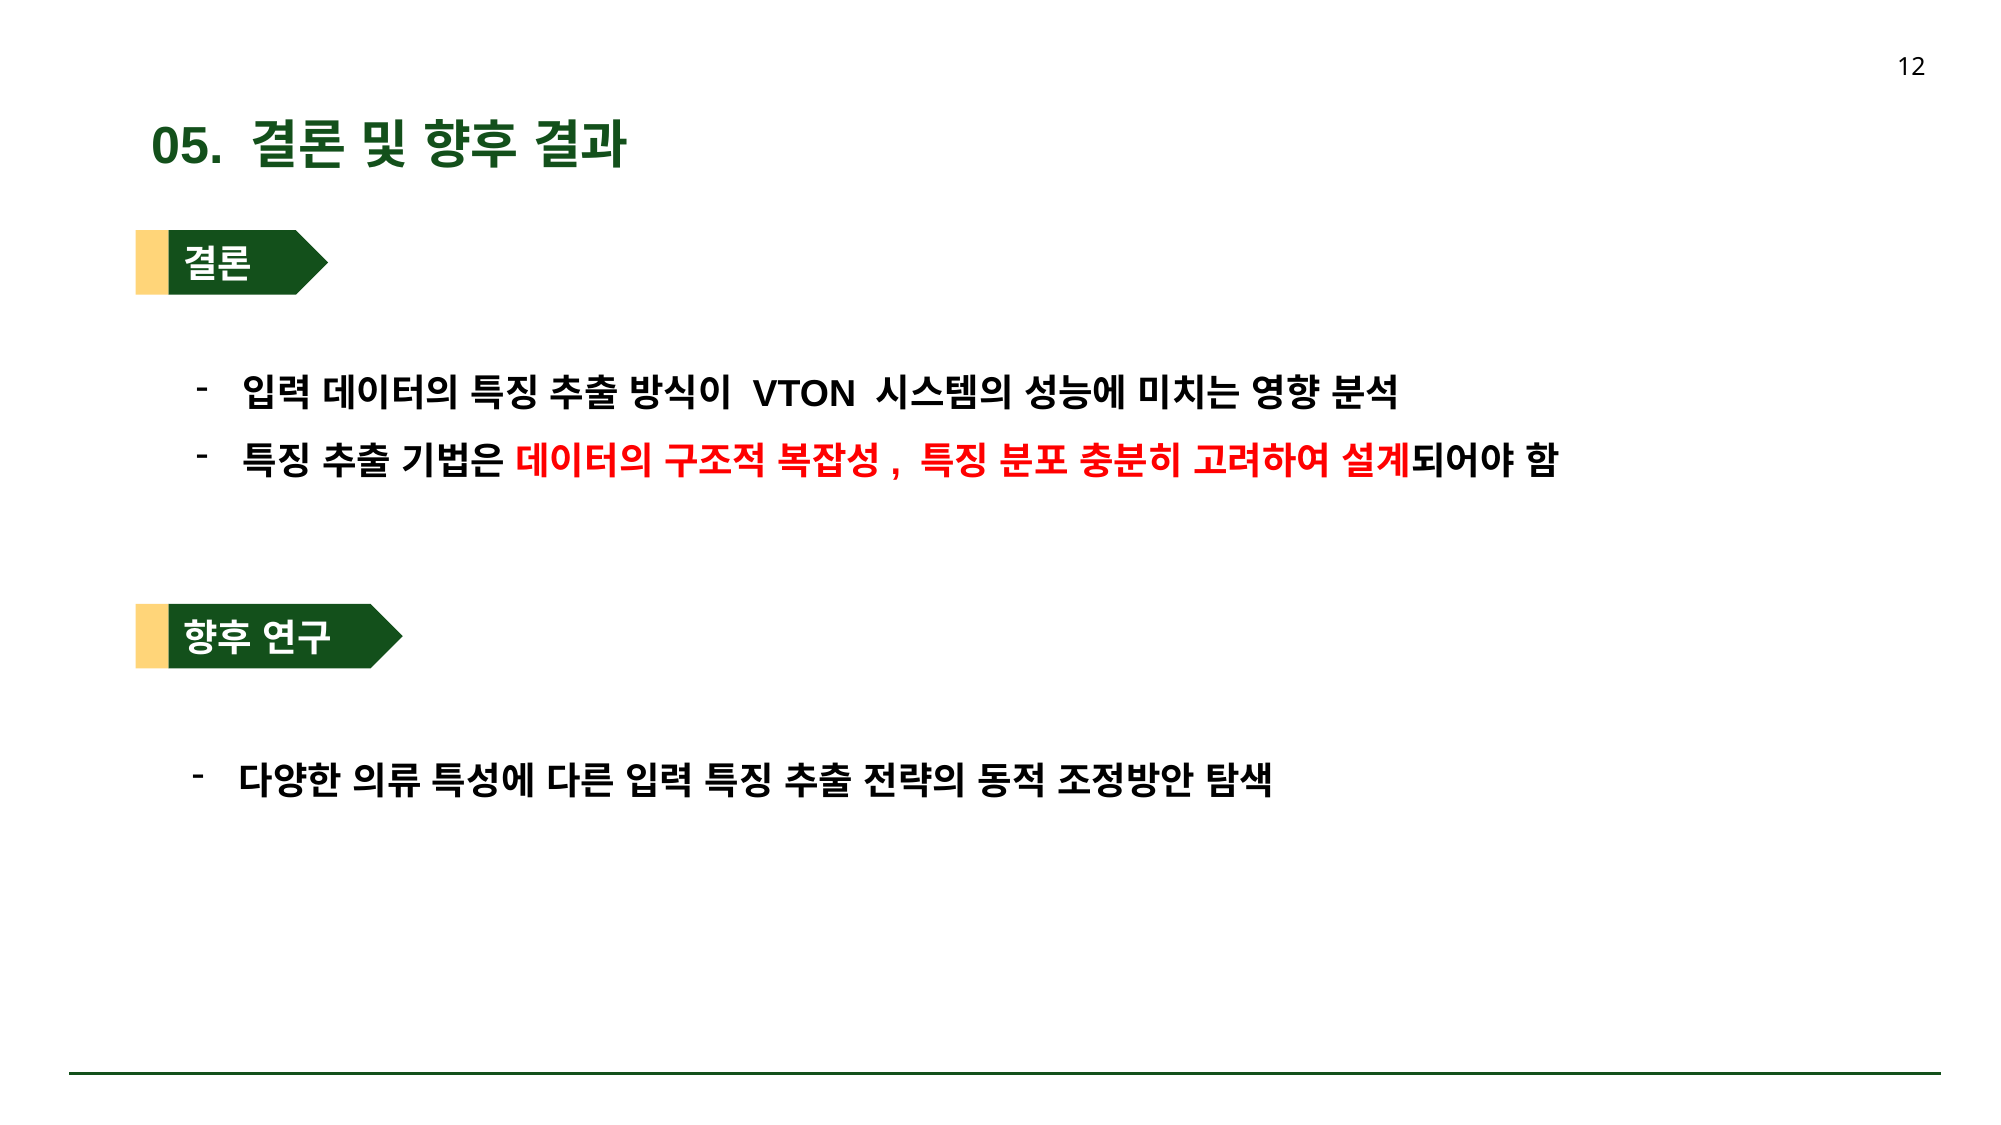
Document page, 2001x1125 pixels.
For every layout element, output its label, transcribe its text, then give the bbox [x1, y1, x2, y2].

text_box 결론 [166, 228, 331, 297]
slide_number 12 [1490, 37, 1941, 98]
text_box [134, 229, 170, 296]
text_box 향후 연구 [166, 602, 405, 671]
text_box [134, 602, 170, 670]
text_box 05. 결론 및 향후 결과 [136, 103, 644, 182]
text_box 입력 데이터의 특징 추출 방식이 VTON 시스템의 성능에 미치는 영향 분석 특징 추출 기법은 데이터의 구조적 복잡성, 특징 분포 충분히 고려하여 설계되어야 함 [181, 339, 1575, 489]
text_box 다양한 의류 특성에 다른 입력 특징 추출 전략의 동적 조정방안 탐색 [177, 726, 1291, 809]
